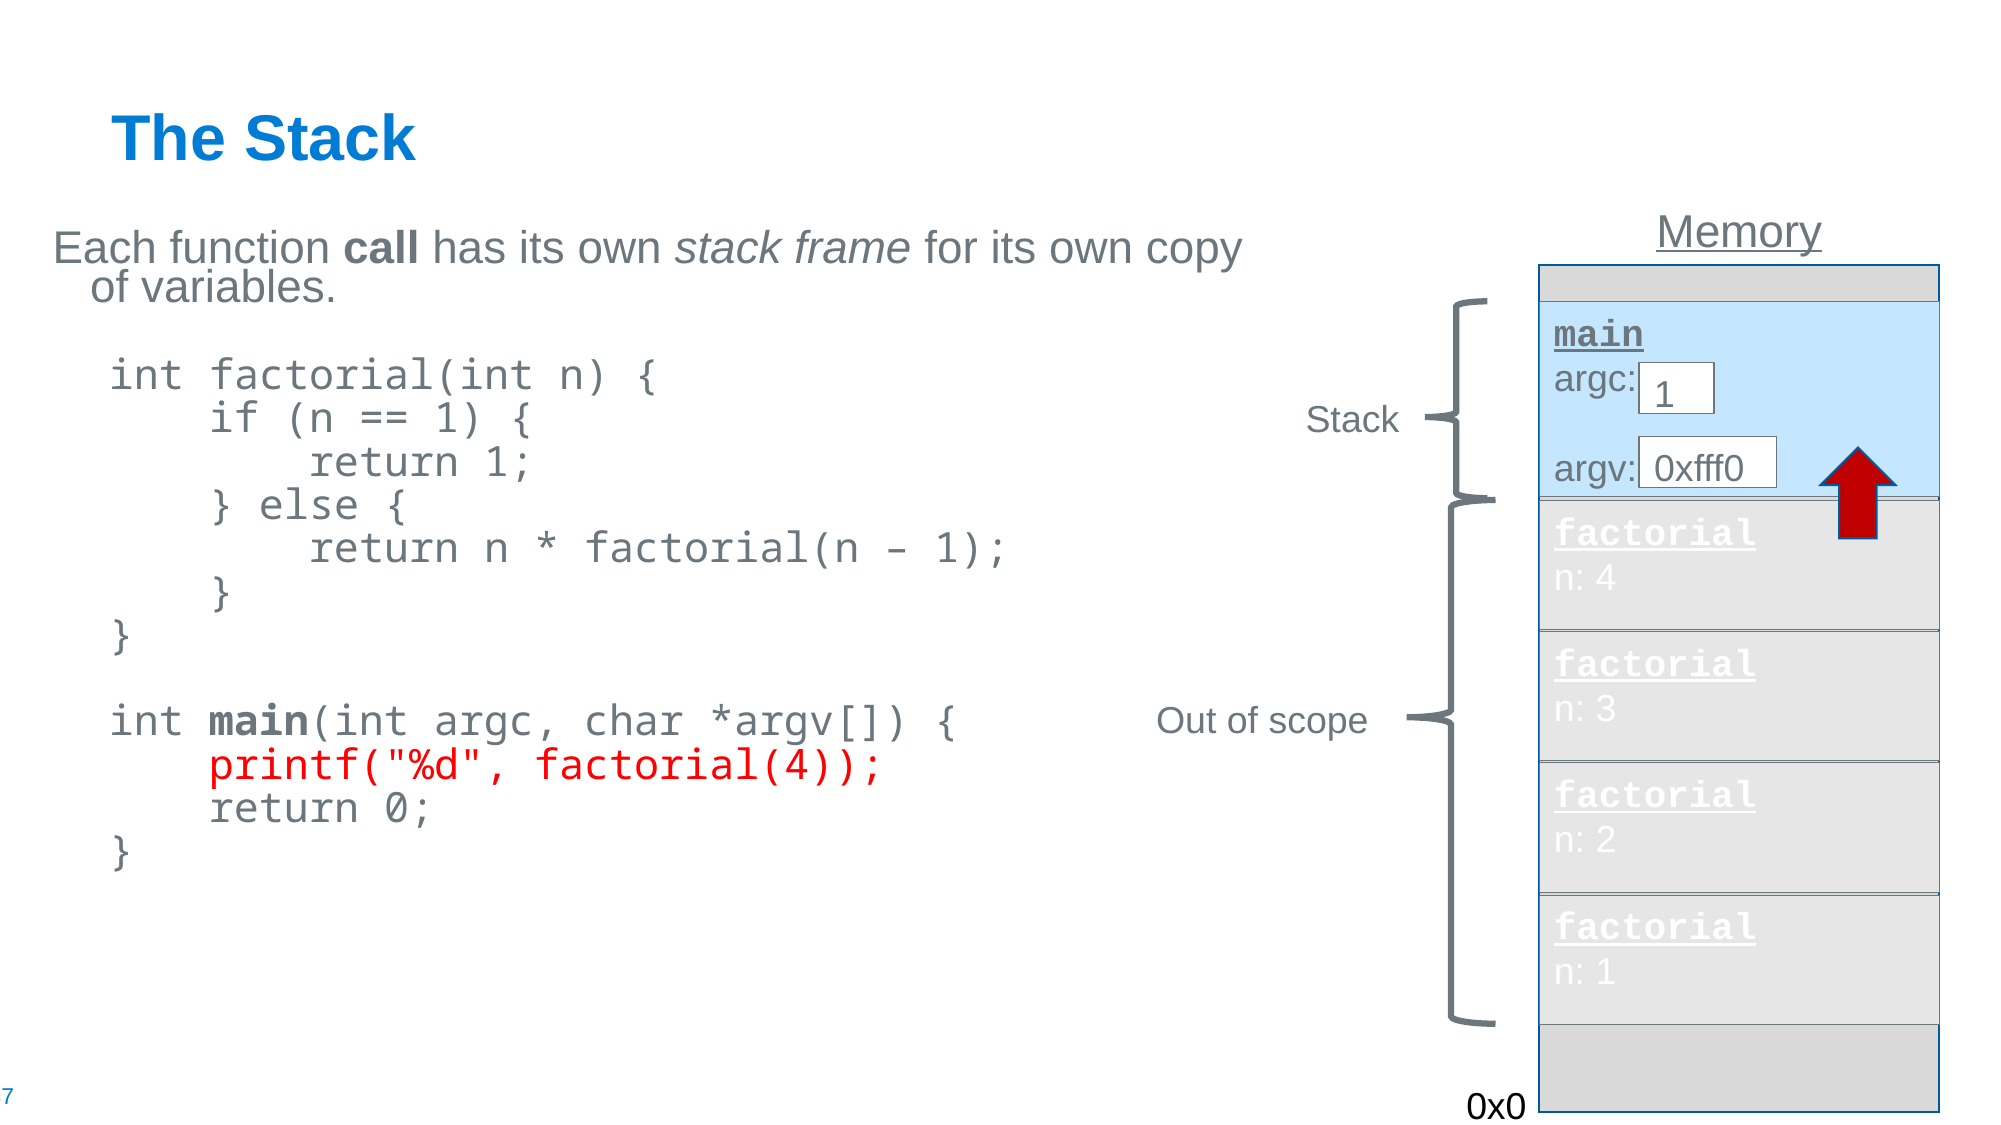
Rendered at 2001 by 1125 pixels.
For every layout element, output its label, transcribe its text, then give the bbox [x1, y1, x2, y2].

title The Stack [96, 64, 1822, 183]
text_box 1 [1639, 362, 1715, 414]
text_box Stack [1290, 387, 1415, 447]
text_box Each function call has its own stack frame for its own copy of variables. int factorial(int n) { if (n == 1) { return 1; } else { return n * factorial(n – 1); } } int main(int argc, char *argv[]) { printf("%d", factorial(4)); return 0; } [37, 225, 1281, 1075]
text_box [1817, 446, 1898, 540]
text_box factorial n: 1 [1539, 895, 1940, 1025]
text_box factorial n: 4 [1539, 500, 1940, 630]
text_box [1424, 300, 1488, 498]
text_box [1538, 264, 1940, 1113]
text_box factorial n: 2 [1539, 762, 1940, 893]
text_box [1139, 499, 1496, 1024]
text_box Memory [1639, 199, 1840, 264]
text_box factorial n: 3 [1539, 631, 1940, 761]
text_box main argc: argv: [1539, 301, 1940, 497]
text_box 0xfff0 [1639, 436, 1777, 488]
text_box 0x0 [1451, 1074, 1542, 1125]
